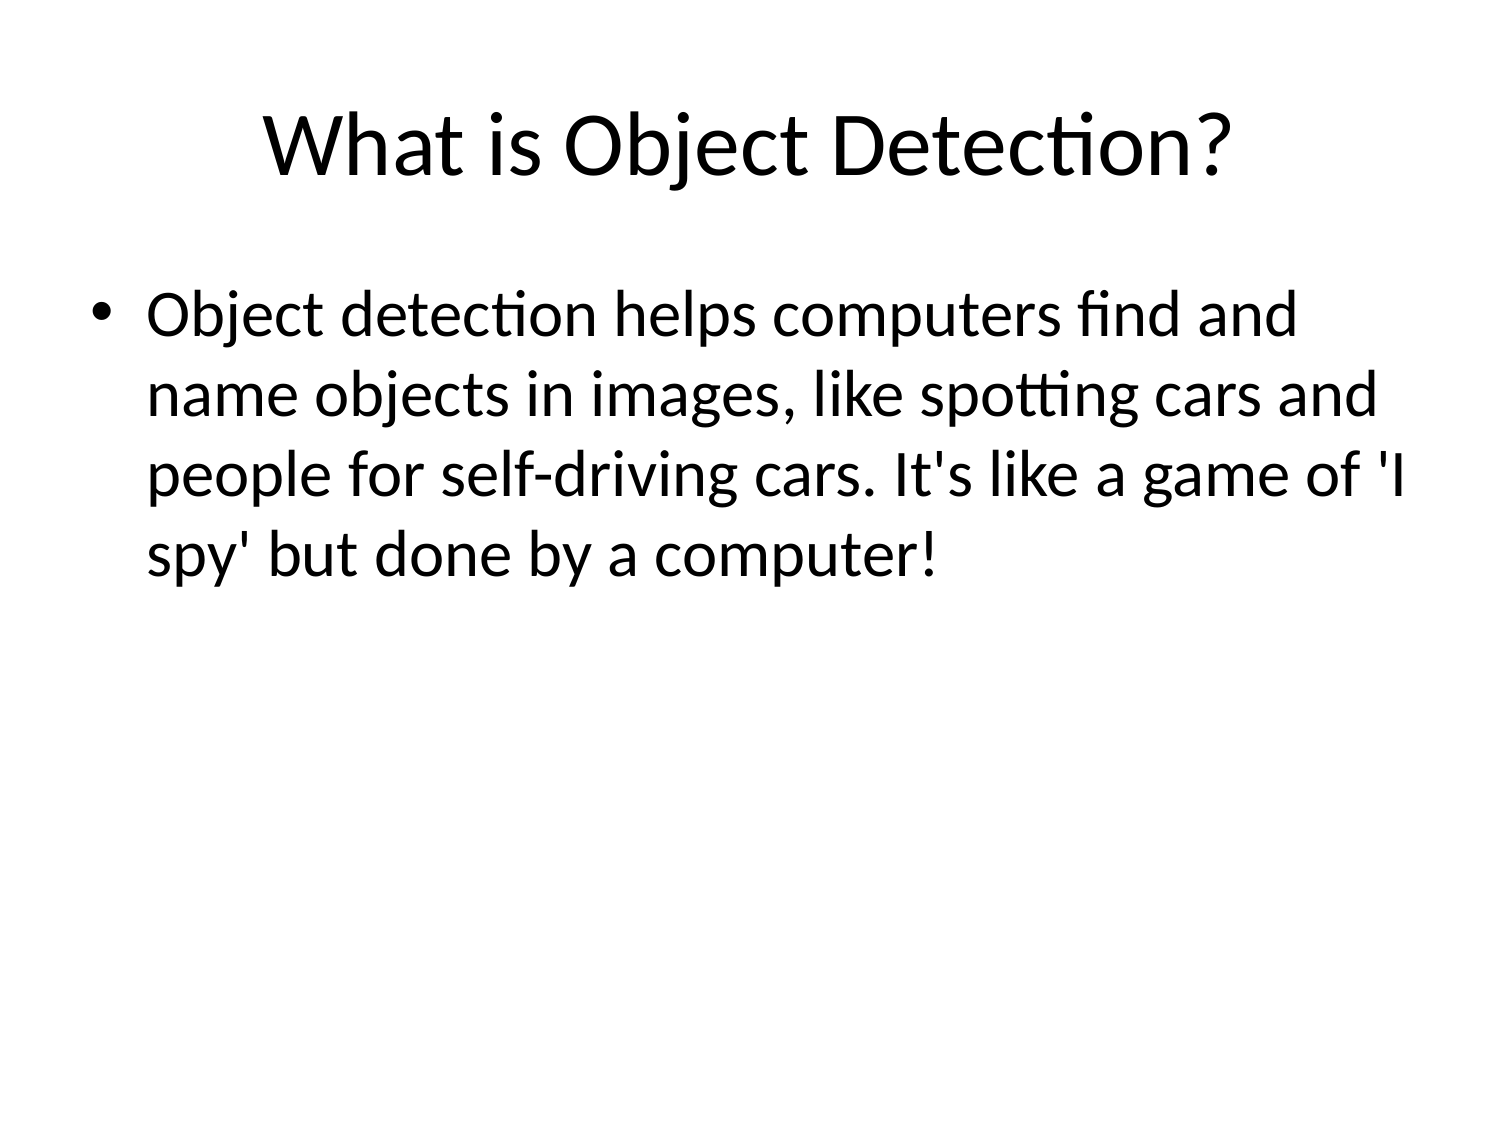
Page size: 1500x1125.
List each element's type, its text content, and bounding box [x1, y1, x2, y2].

list Object detection helps computers find and name objects in images, like spotting cars and people for self-driving cars. It's like a game of 'I spy' but done by a computer! [75, 262, 1425, 1005]
title What is Object Detection? [75, 45, 1425, 233]
